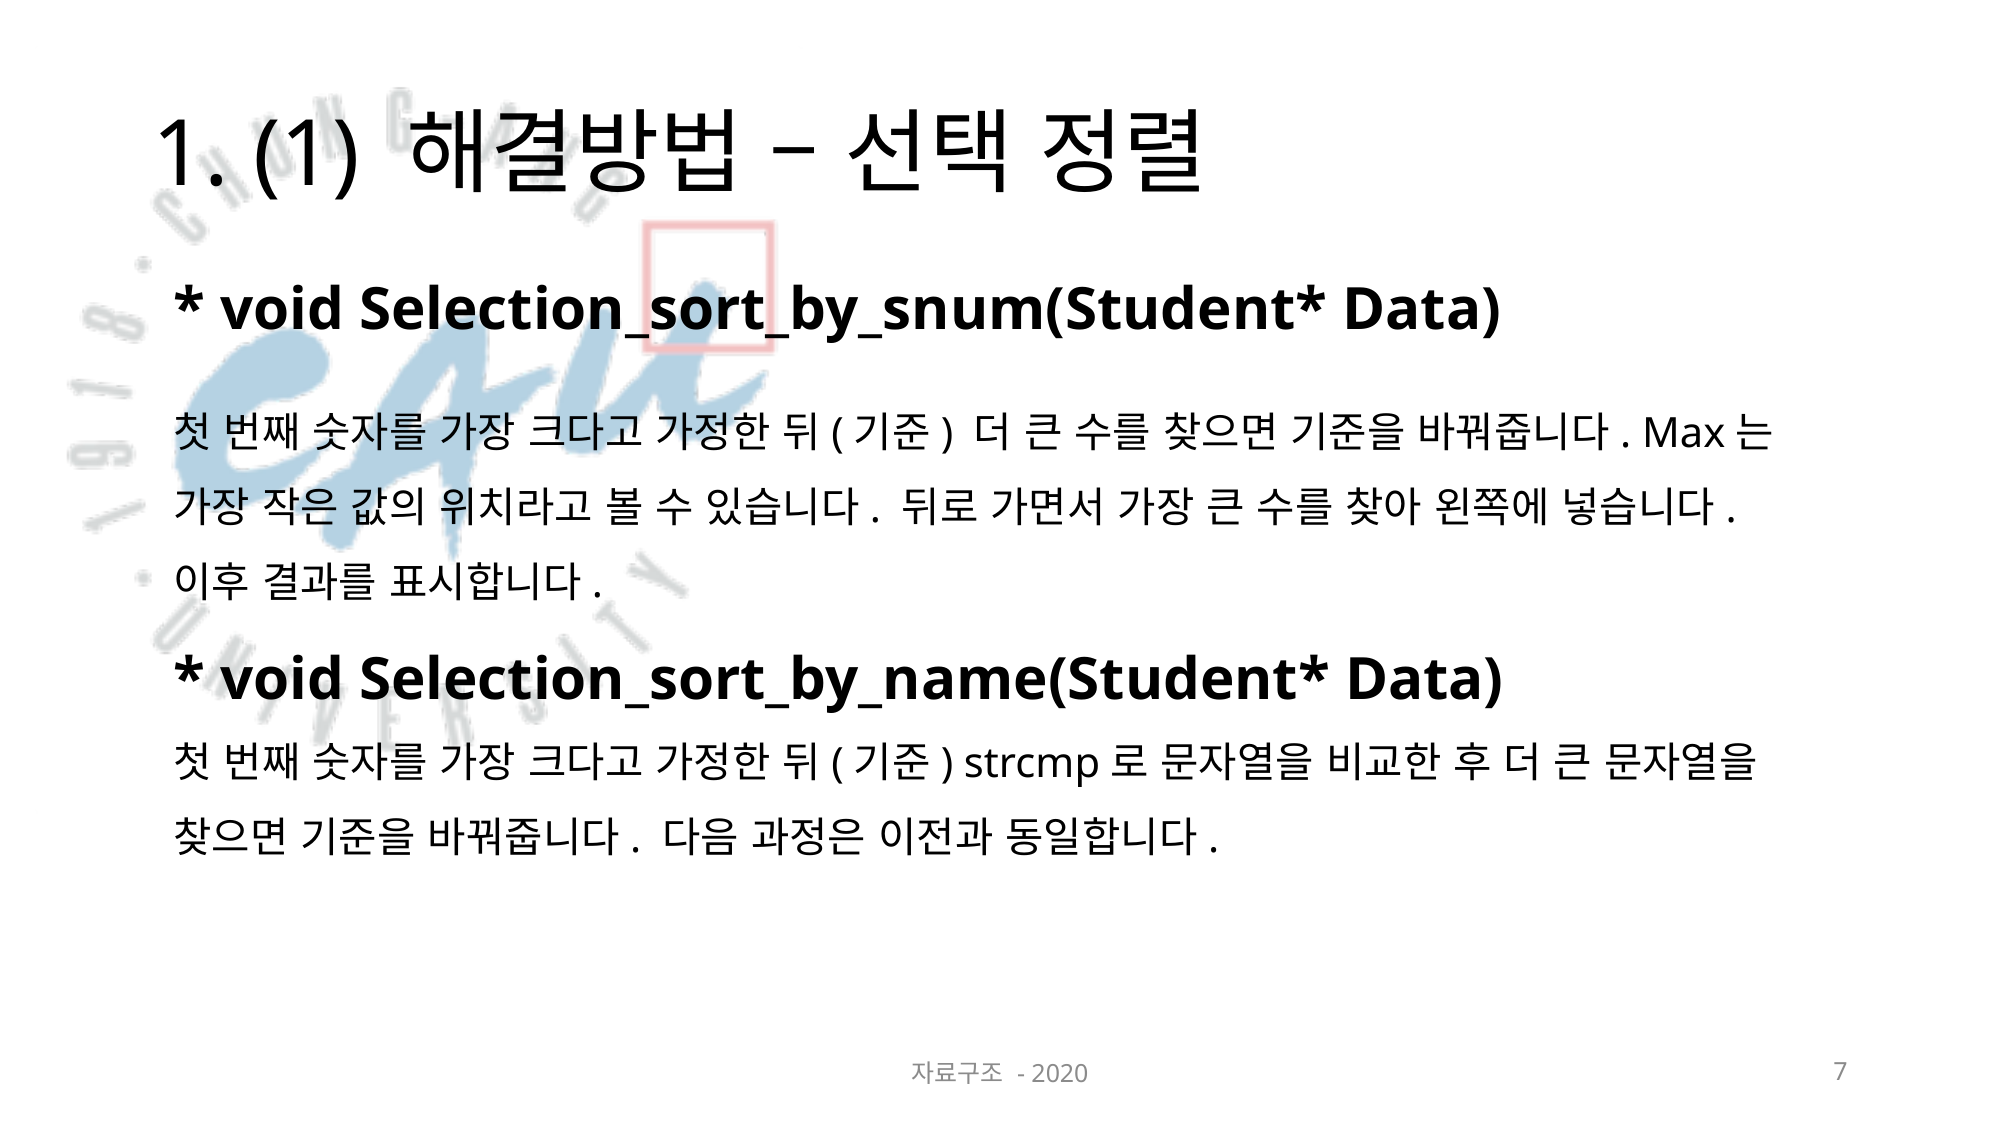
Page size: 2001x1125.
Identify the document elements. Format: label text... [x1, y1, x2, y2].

title 1. (1) 해결방법 – 선택 정렬 [803, 46, 1863, 264]
slide_number 7 [1412, 1042, 1863, 1103]
picture [35, 46, 803, 814]
text_box * void Selection_sort_by_snum(Student* Data) 첫 번째 숫자를 가장 크다고 가정한 뒤(기준) 더 큰 수를 찾으면 기준을 바꿔줍니다. Max는 가장 작은 값의 위치라고 볼 수 있습니다. 뒤로 가면서 가장 큰 수를 찾아 왼쪽에 넣습니다. 이후 결과를 표시합니다. * void Selection_sort_by_name(Student* Data) 첫 번째 숫자를 가장 크다고 가정한 뒤(기준) strcmp로 문자열을 비교한 후 더 큰 문자열을 찾으면 기준을 바꿔줍니다. 다음 과정은 이전과 동일합니다. [158, 263, 1842, 1004]
footer 자료구조 - 2020 [662, 1042, 1338, 1103]
